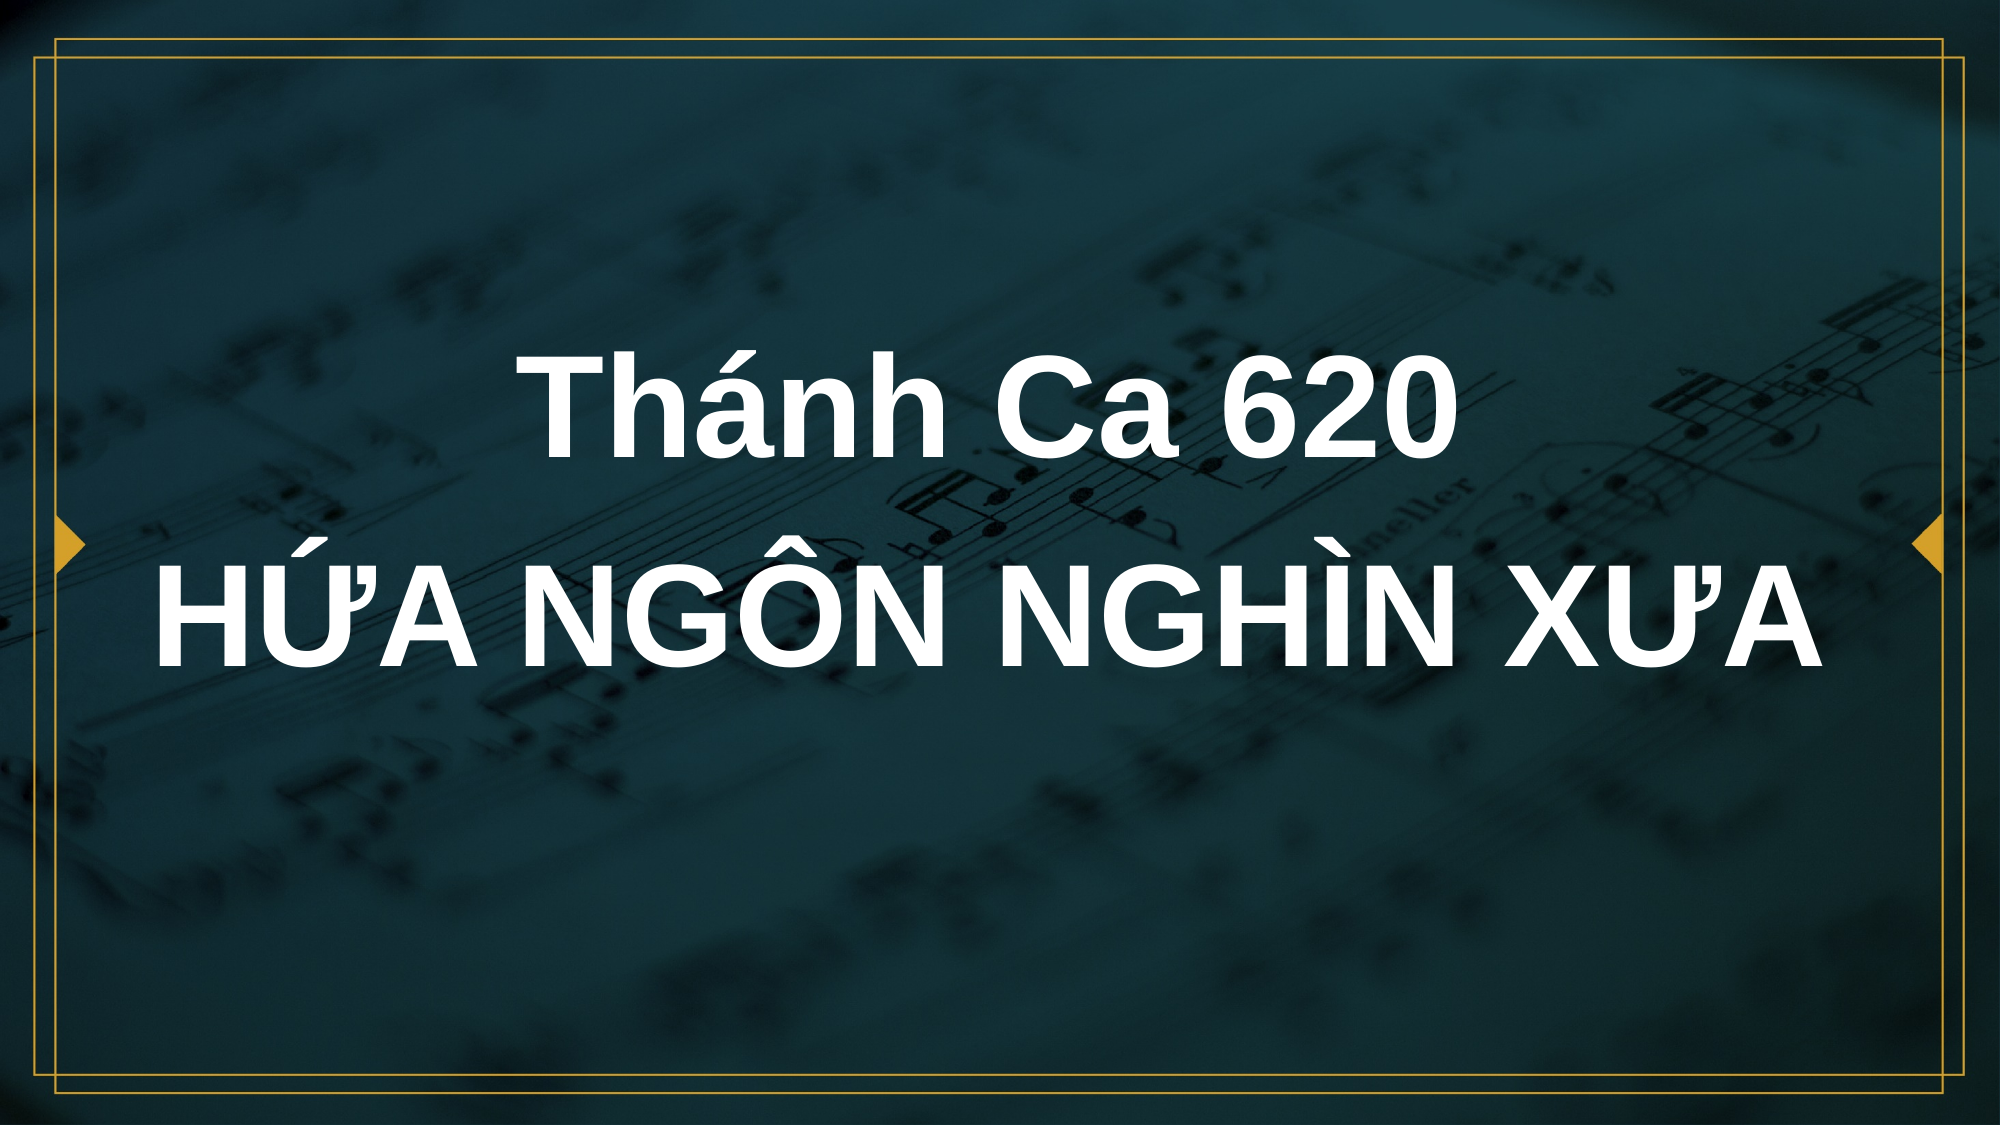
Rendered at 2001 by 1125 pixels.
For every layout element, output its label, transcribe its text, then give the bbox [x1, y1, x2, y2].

picture [0, 0, 2000, 1125]
title Thánh Ca 620 HỨA NGÔN NGHÌN XƯA [103, 151, 1875, 821]
